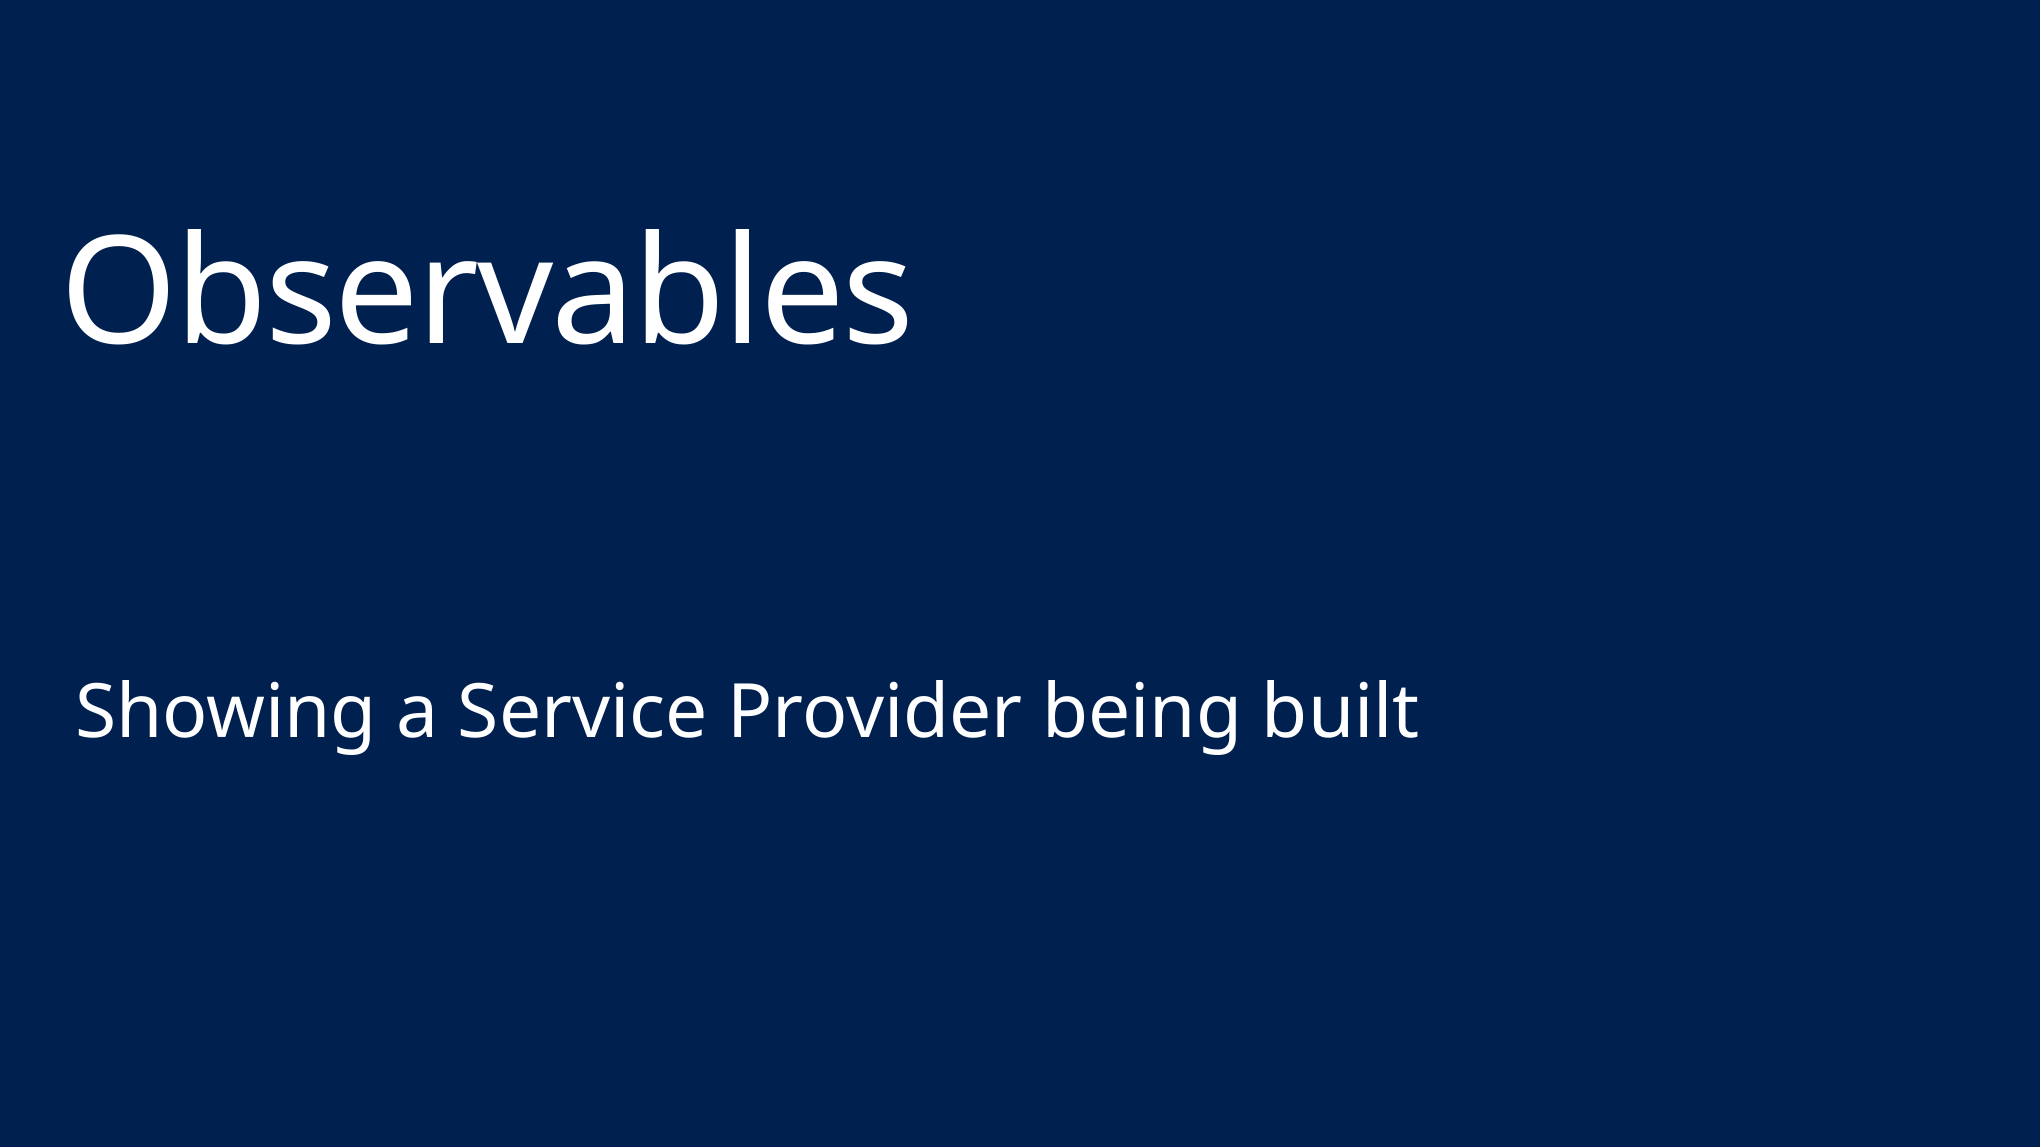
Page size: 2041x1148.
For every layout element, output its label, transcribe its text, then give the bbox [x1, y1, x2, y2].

list Showing a Service Provider being built [45, 648, 1696, 1148]
title Observables [45, 198, 1695, 396]
